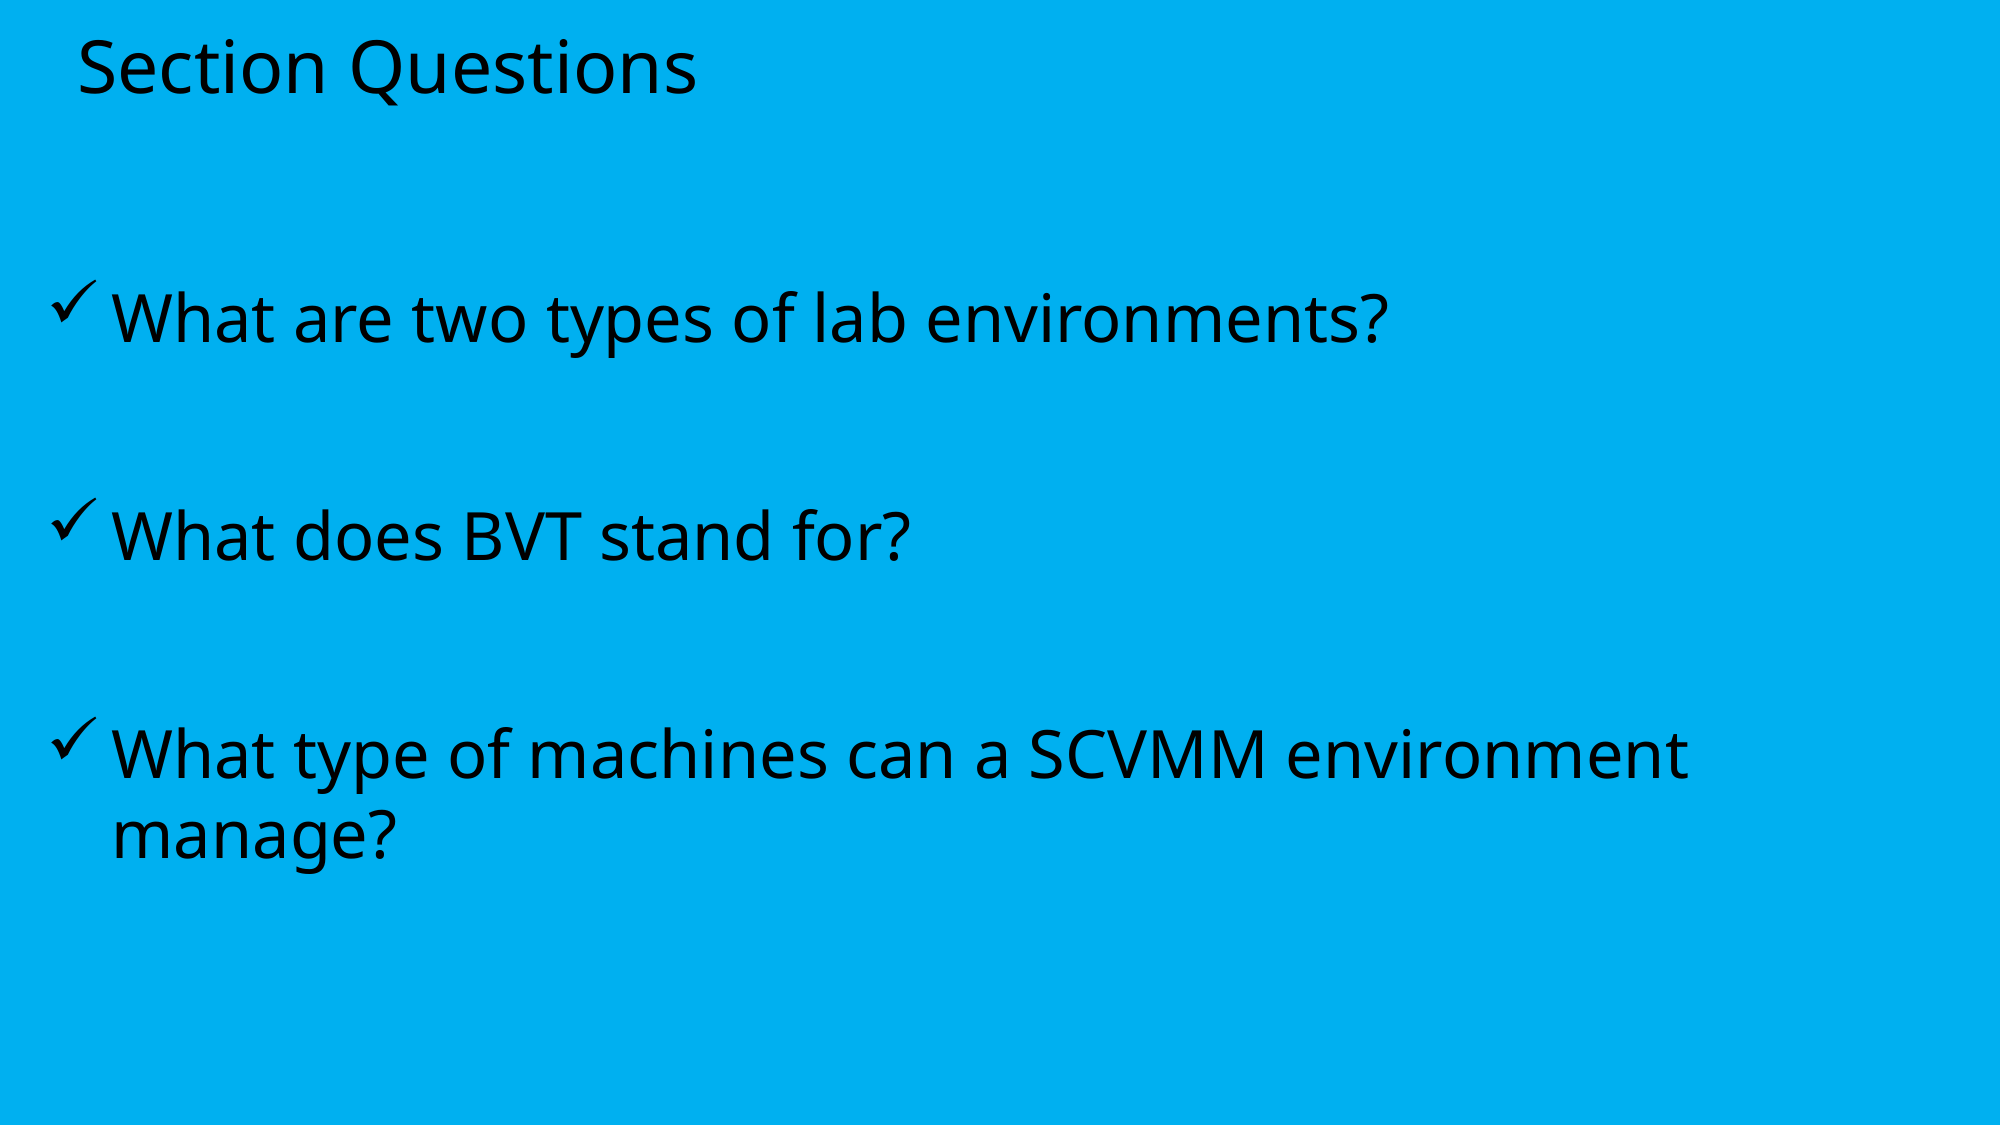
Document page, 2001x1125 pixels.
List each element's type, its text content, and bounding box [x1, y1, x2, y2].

list What are two types of lab environments? What does BVT stand for? What type of machines can a SCVMM environment manage? [31, 204, 1923, 1073]
title Section Questions [62, 29, 1953, 205]
